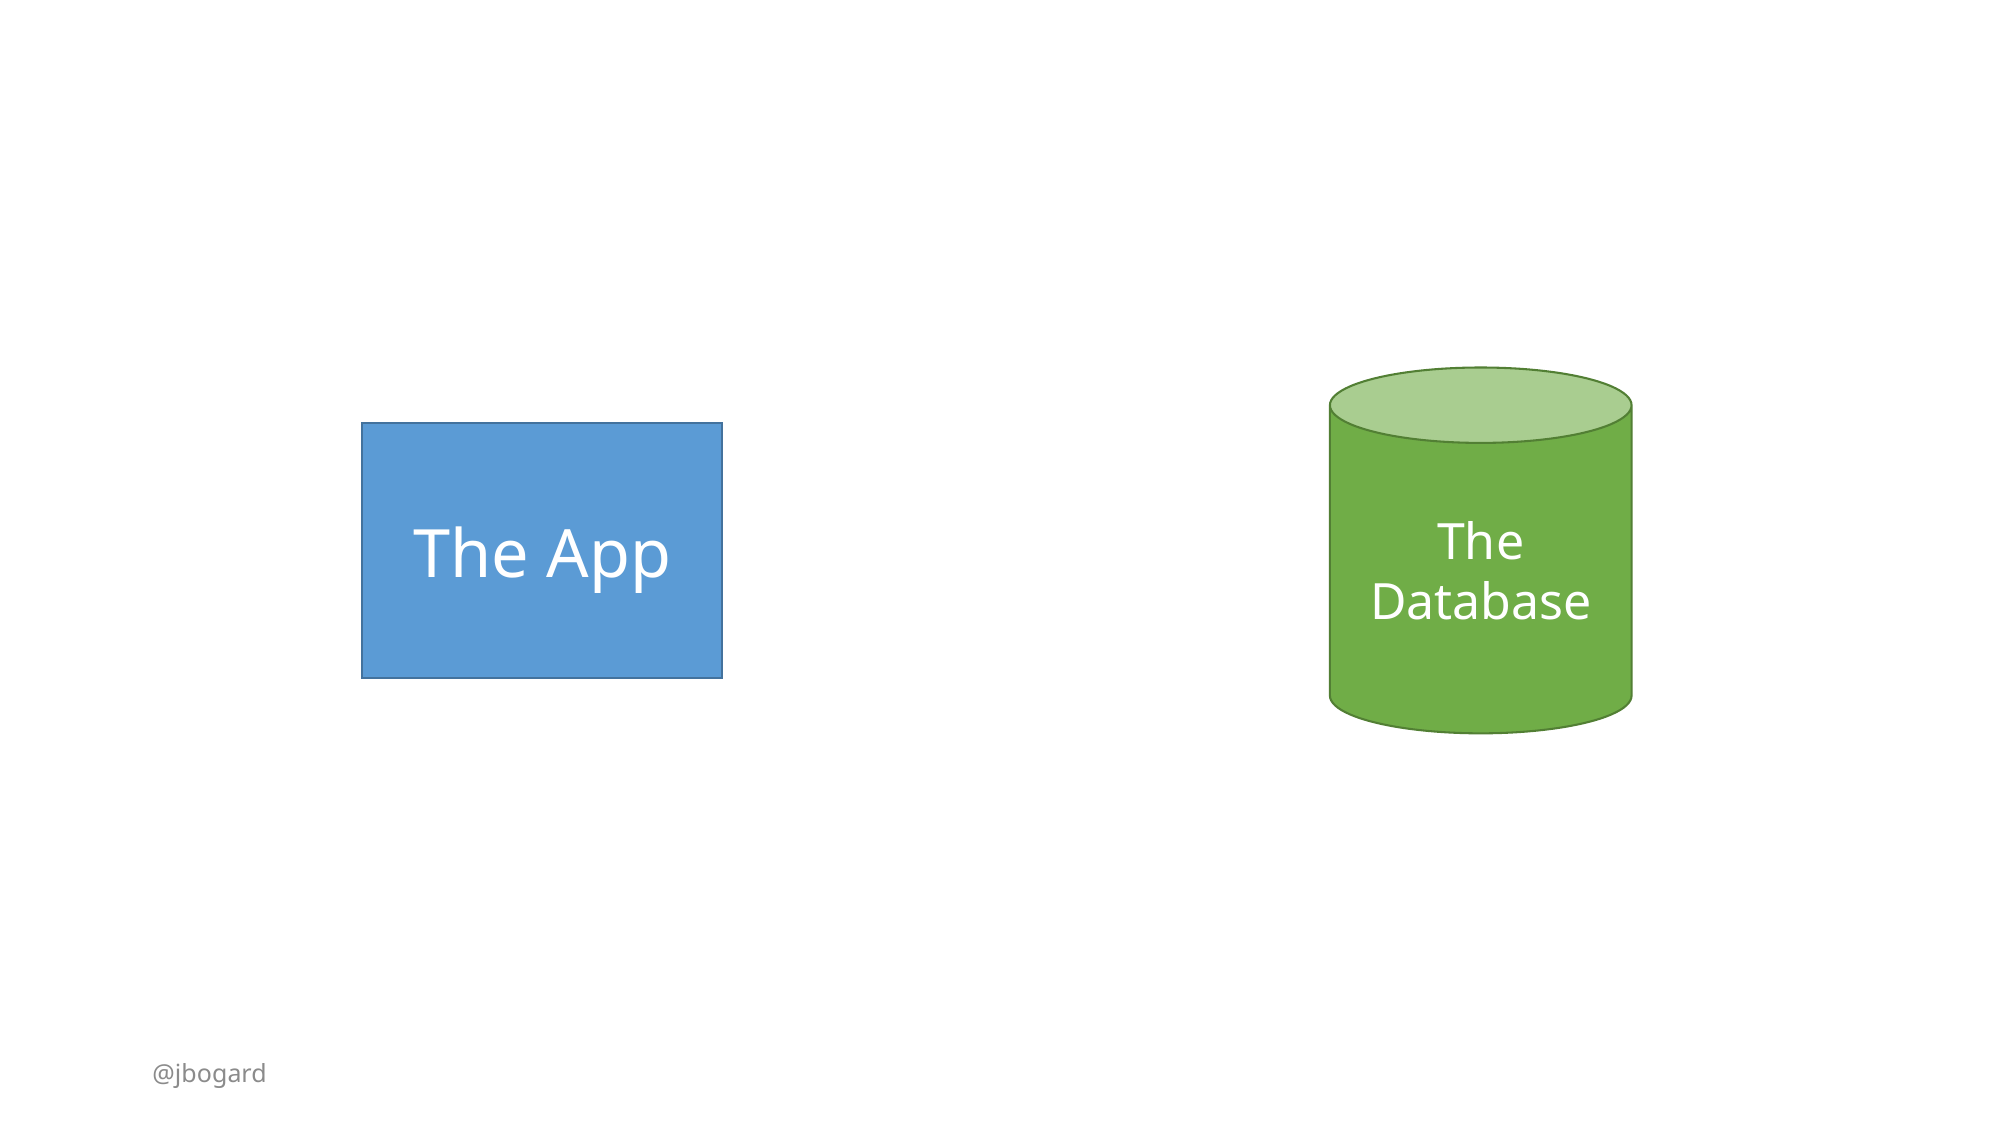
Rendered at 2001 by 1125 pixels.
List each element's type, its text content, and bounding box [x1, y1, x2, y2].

text_box ✓ [1332, 369, 1630, 441]
text_box The App [361, 422, 723, 679]
text_box The Database [1328, 366, 1633, 735]
slide_number @jbogard [137, 1042, 588, 1103]
